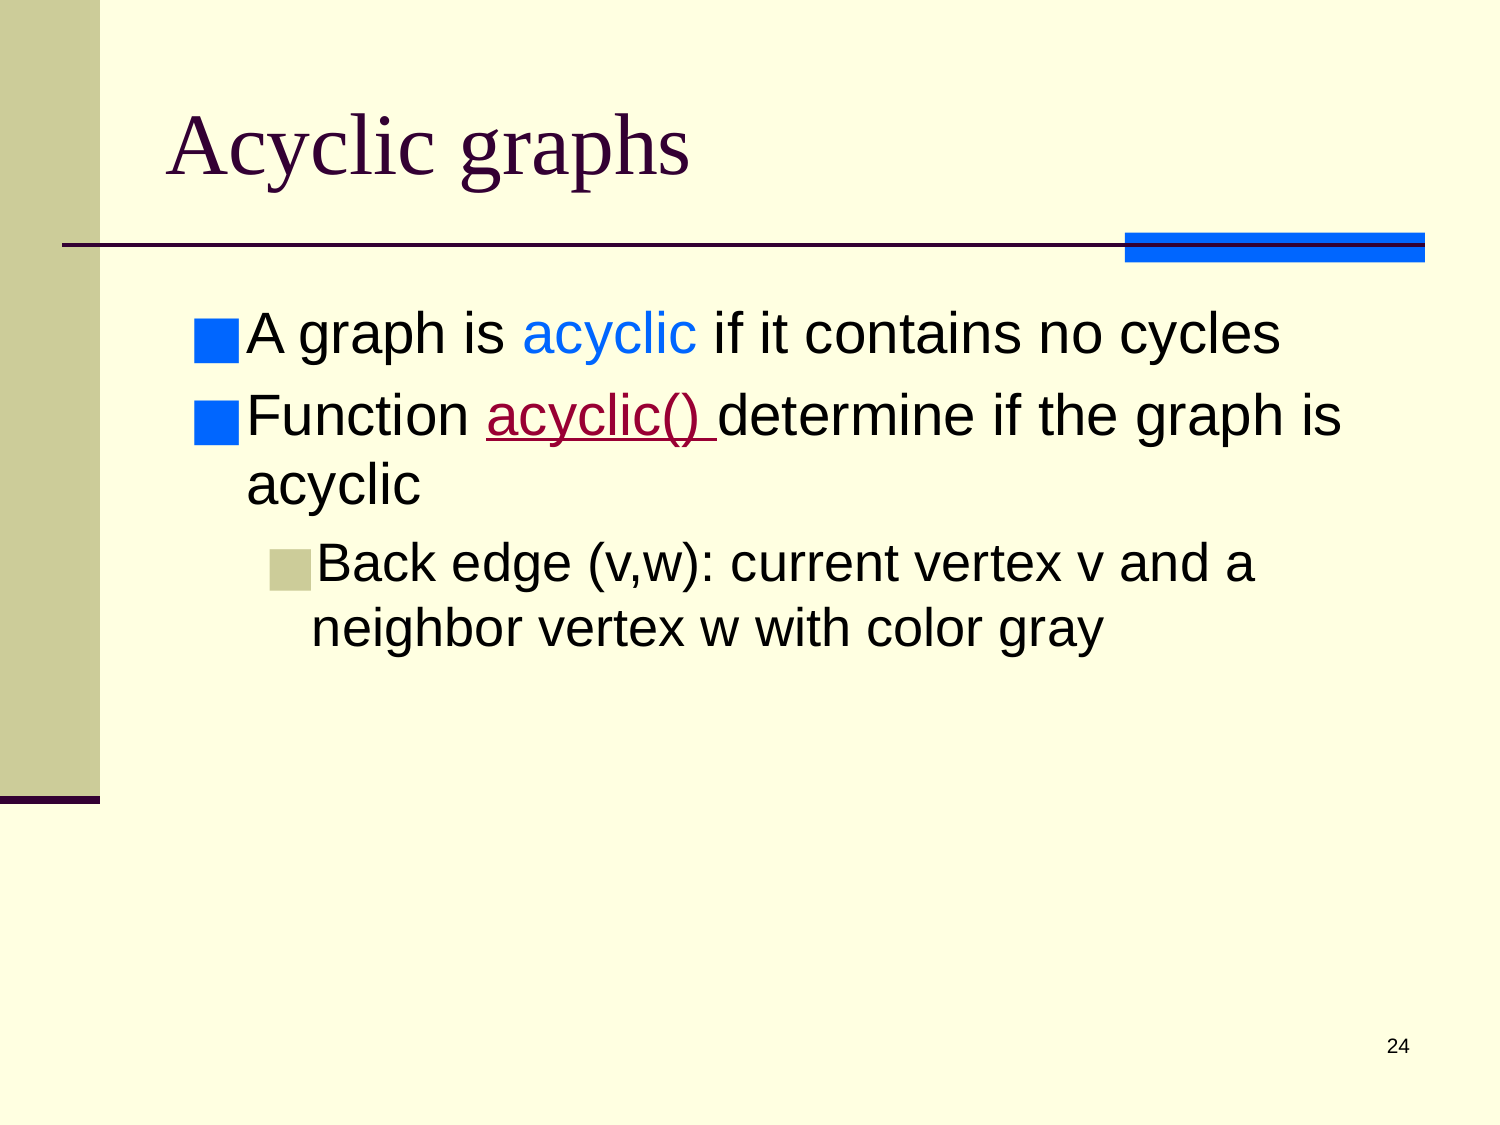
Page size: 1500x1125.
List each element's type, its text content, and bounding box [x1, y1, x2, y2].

list [150, 262, 1425, 1006]
text_box A graph is acyclic if it contains no cycles Function acyclic() determine if the graph is acyclic Back edge (v,w): current vertex v and a neighbor vertex w with color gray [174, 287, 1450, 1031]
title Acyclic graphs [150, 45, 1425, 234]
text_box ‹#› [1112, 1031, 1425, 1100]
